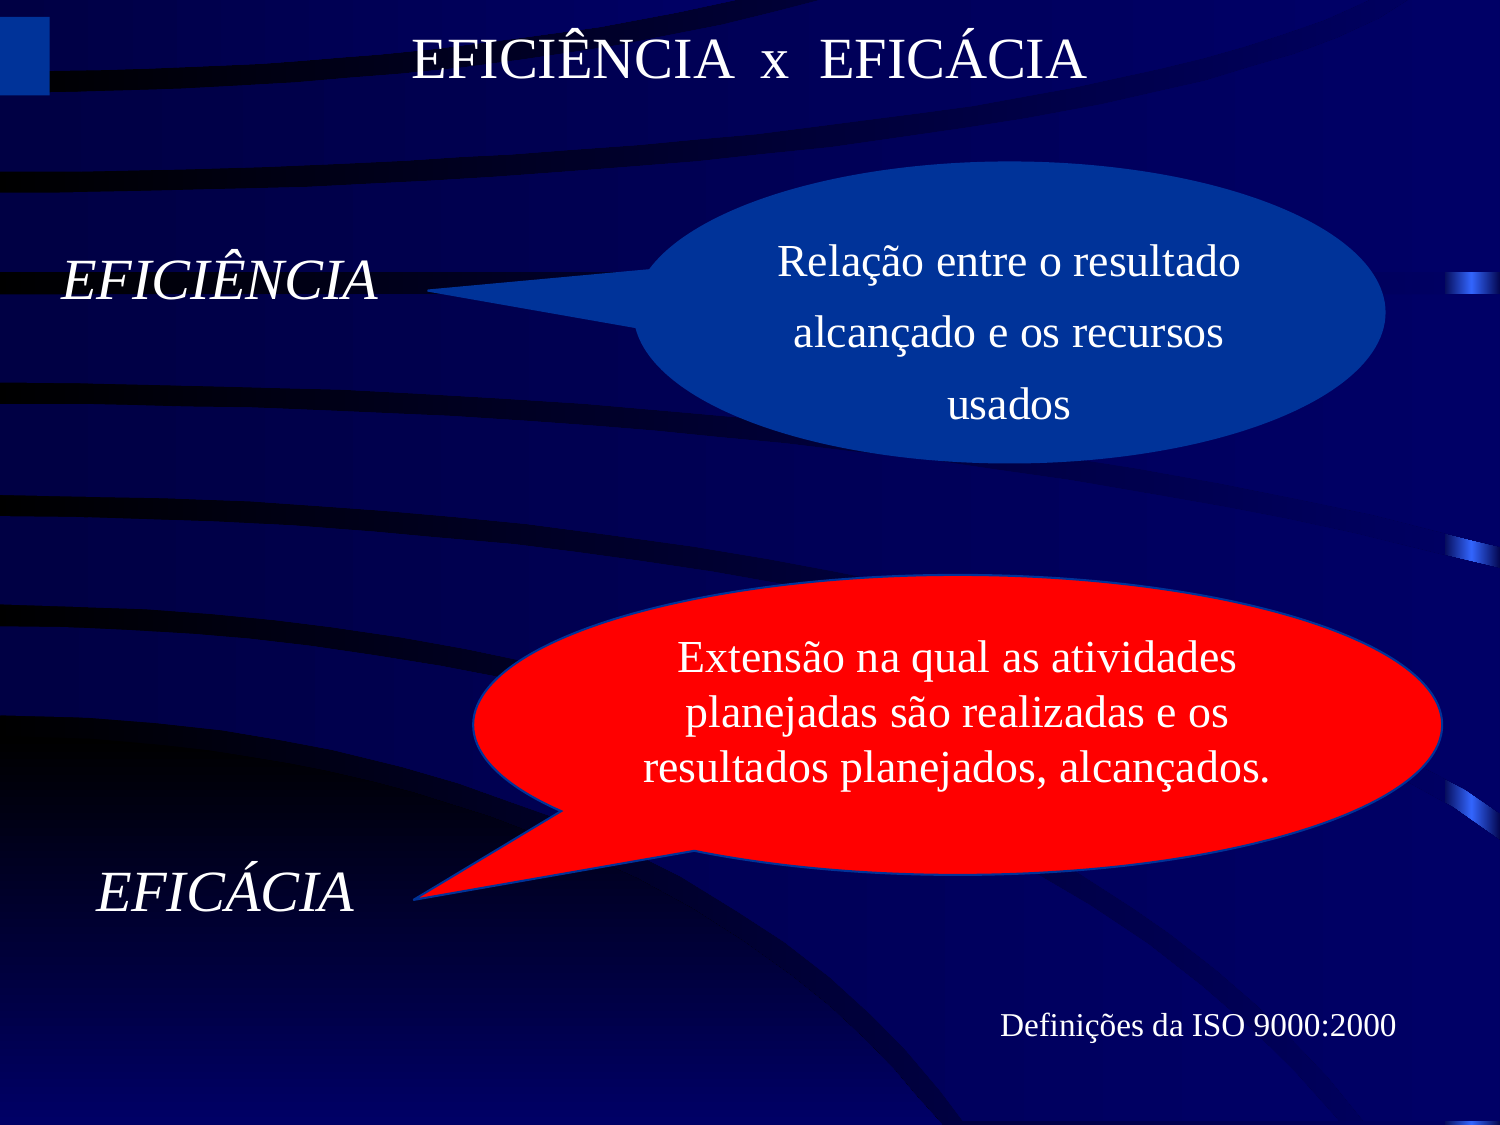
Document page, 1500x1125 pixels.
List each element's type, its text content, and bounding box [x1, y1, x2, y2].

text_box Relação entre o resultado alcançado e os recursos usados [427, 162, 1385, 463]
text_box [0, 12, 1477, 99]
text_box EFICÁCIA [80, 824, 554, 932]
text_box Extensão na qual as atividades planejadas são realizadas e os resultados planejados, alcançados. [413, 574, 1443, 900]
text_box Definições da ISO 9000:2000 [960, 995, 1414, 1051]
text_box EFICIÊNCIA [46, 212, 520, 319]
